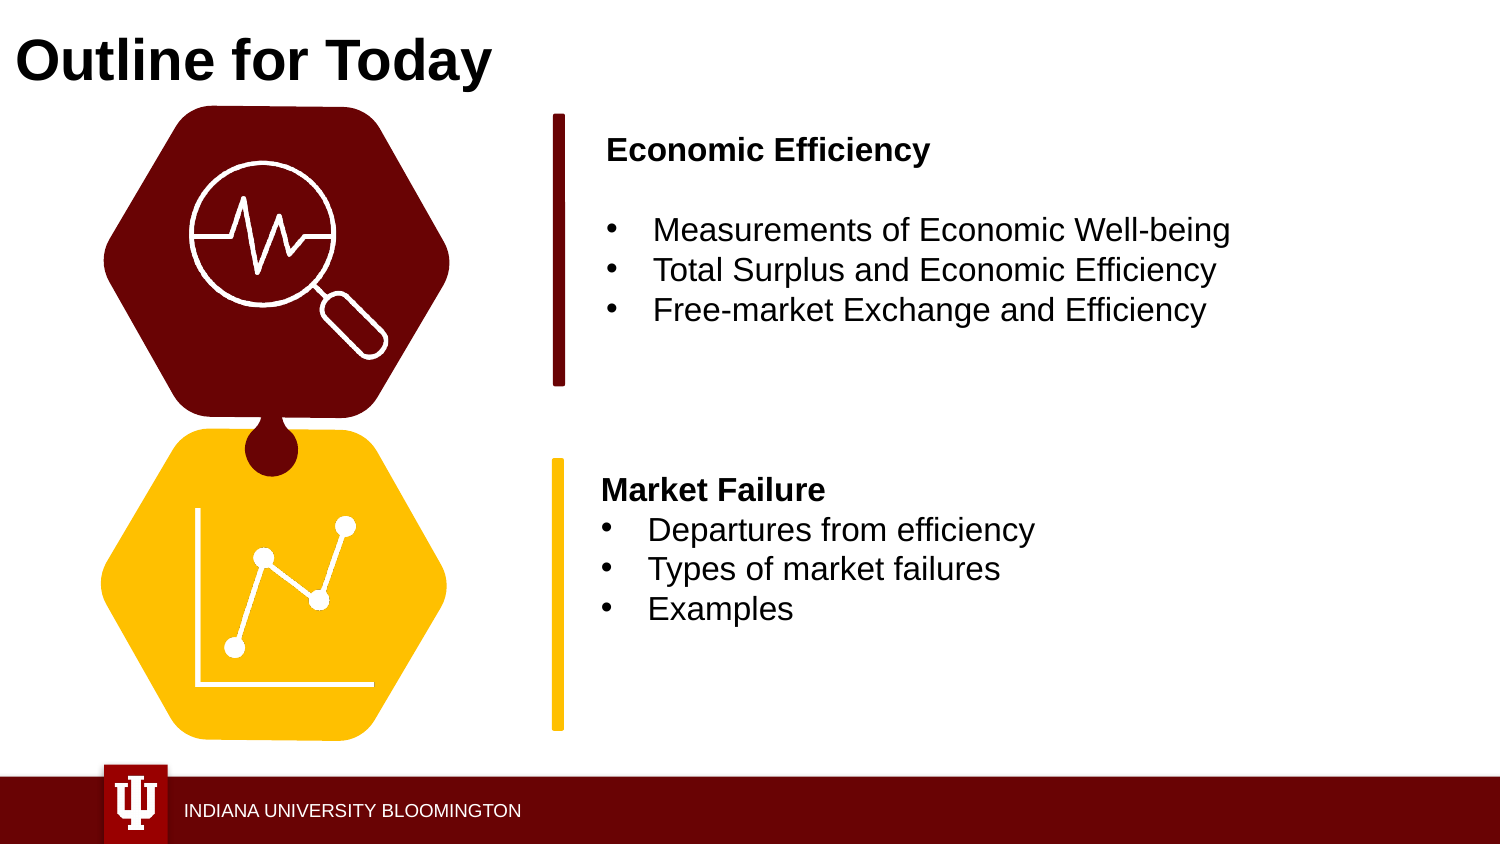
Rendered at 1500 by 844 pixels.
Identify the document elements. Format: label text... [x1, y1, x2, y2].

picture [167, 137, 411, 381]
title Outline for Today [0, 0, 1500, 115]
text_box Market Failure Departures from efficiency Types of market failures Examples [586, 460, 1384, 635]
text_box [549, 455, 567, 733]
text_box [550, 111, 568, 389]
picture [158, 468, 411, 721]
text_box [38, 110, 512, 737]
text_box Economic Efficiency Measurements of Economic Well-being Total Surplus and Economic Efficiency Free-market Exchange and Efficiency [591, 121, 1389, 376]
